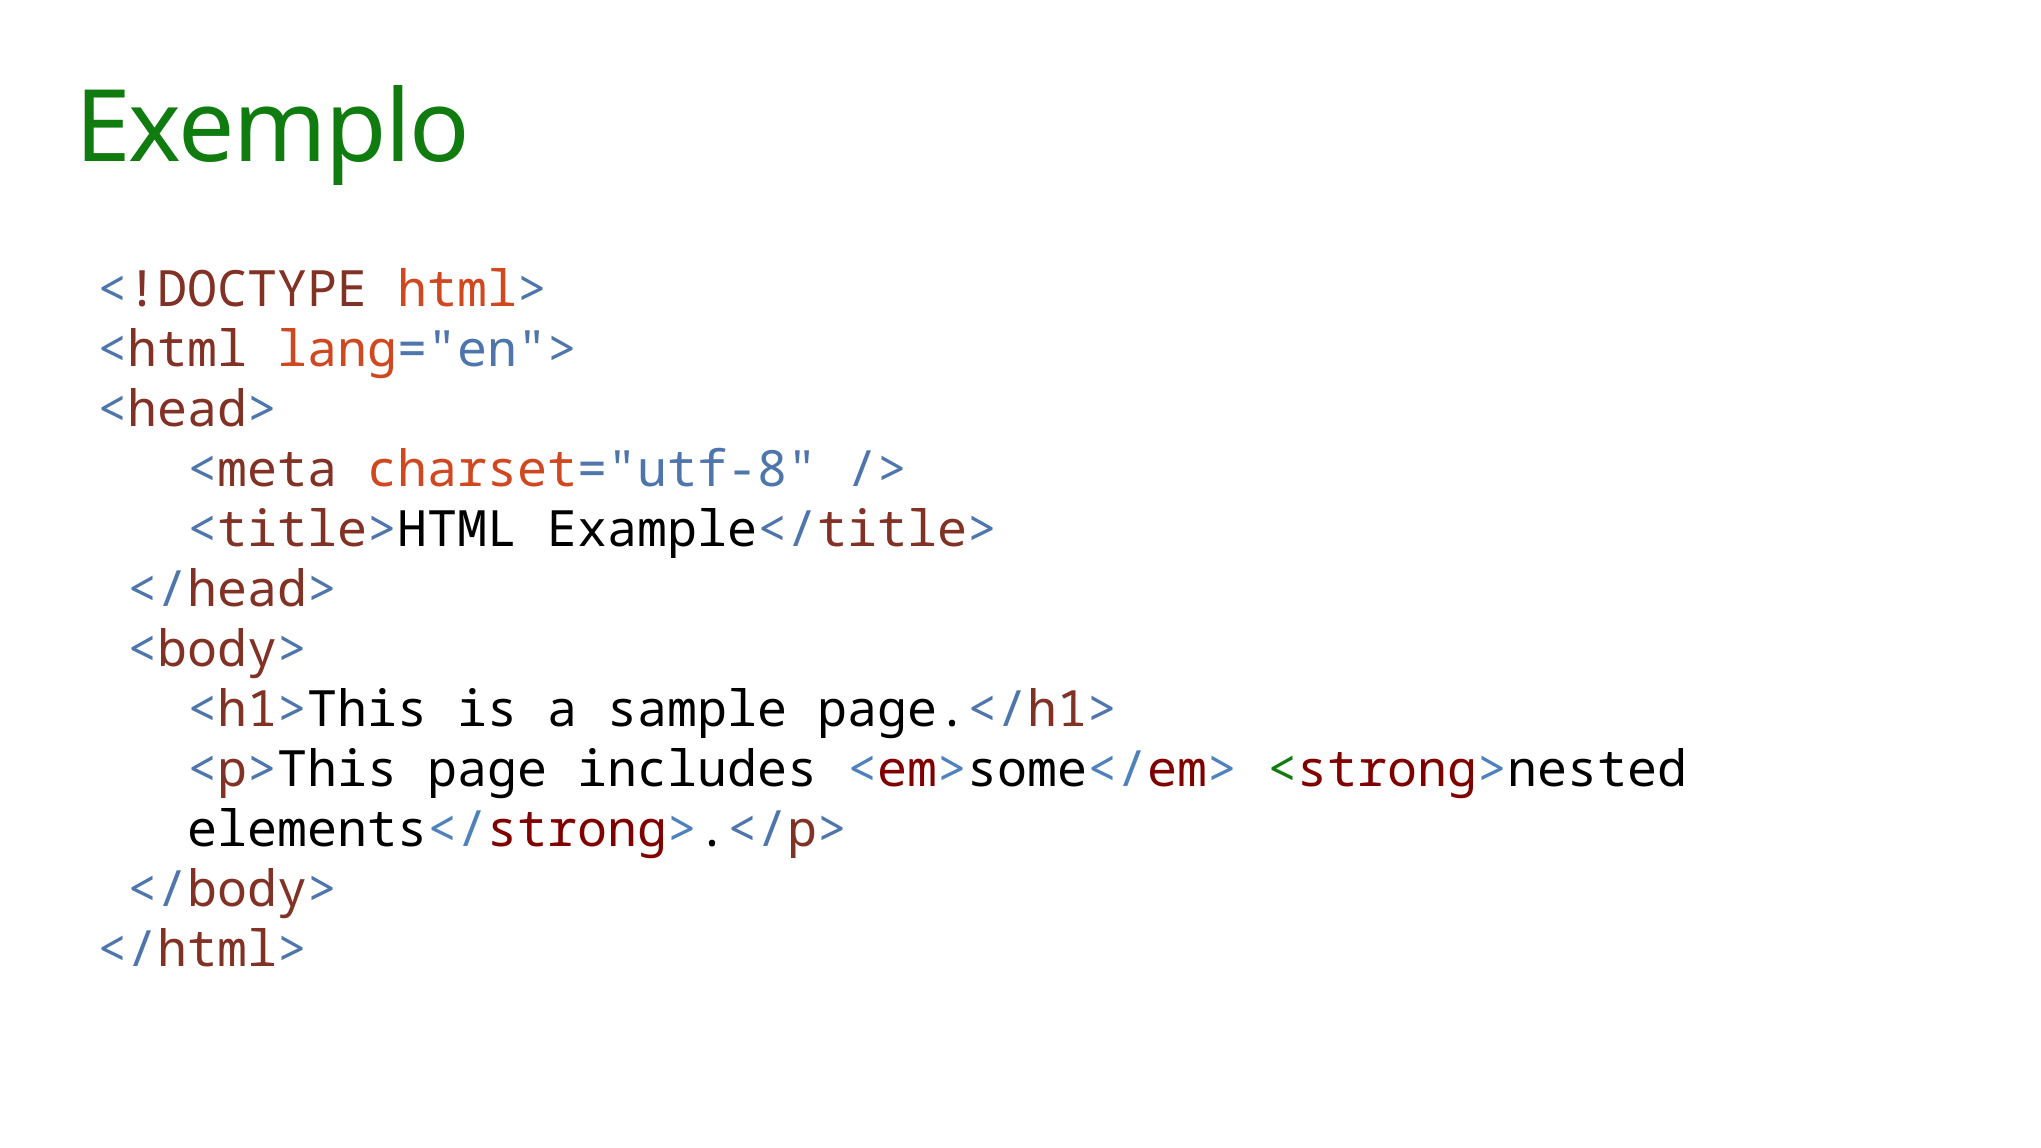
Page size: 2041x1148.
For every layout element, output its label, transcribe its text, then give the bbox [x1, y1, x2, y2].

text_box <!DOCTYPE html> <html lang="en"> <head> <meta charset="utf-8" /> <title>HTML Example</title> </head> <body> <h1>This is a sample page.</h1> <p>This page includes <em>some</em> <strong>nested elements</strong>.</p> </body> </html> [82, 248, 1908, 984]
title Exemplo [60, 60, 1980, 210]
